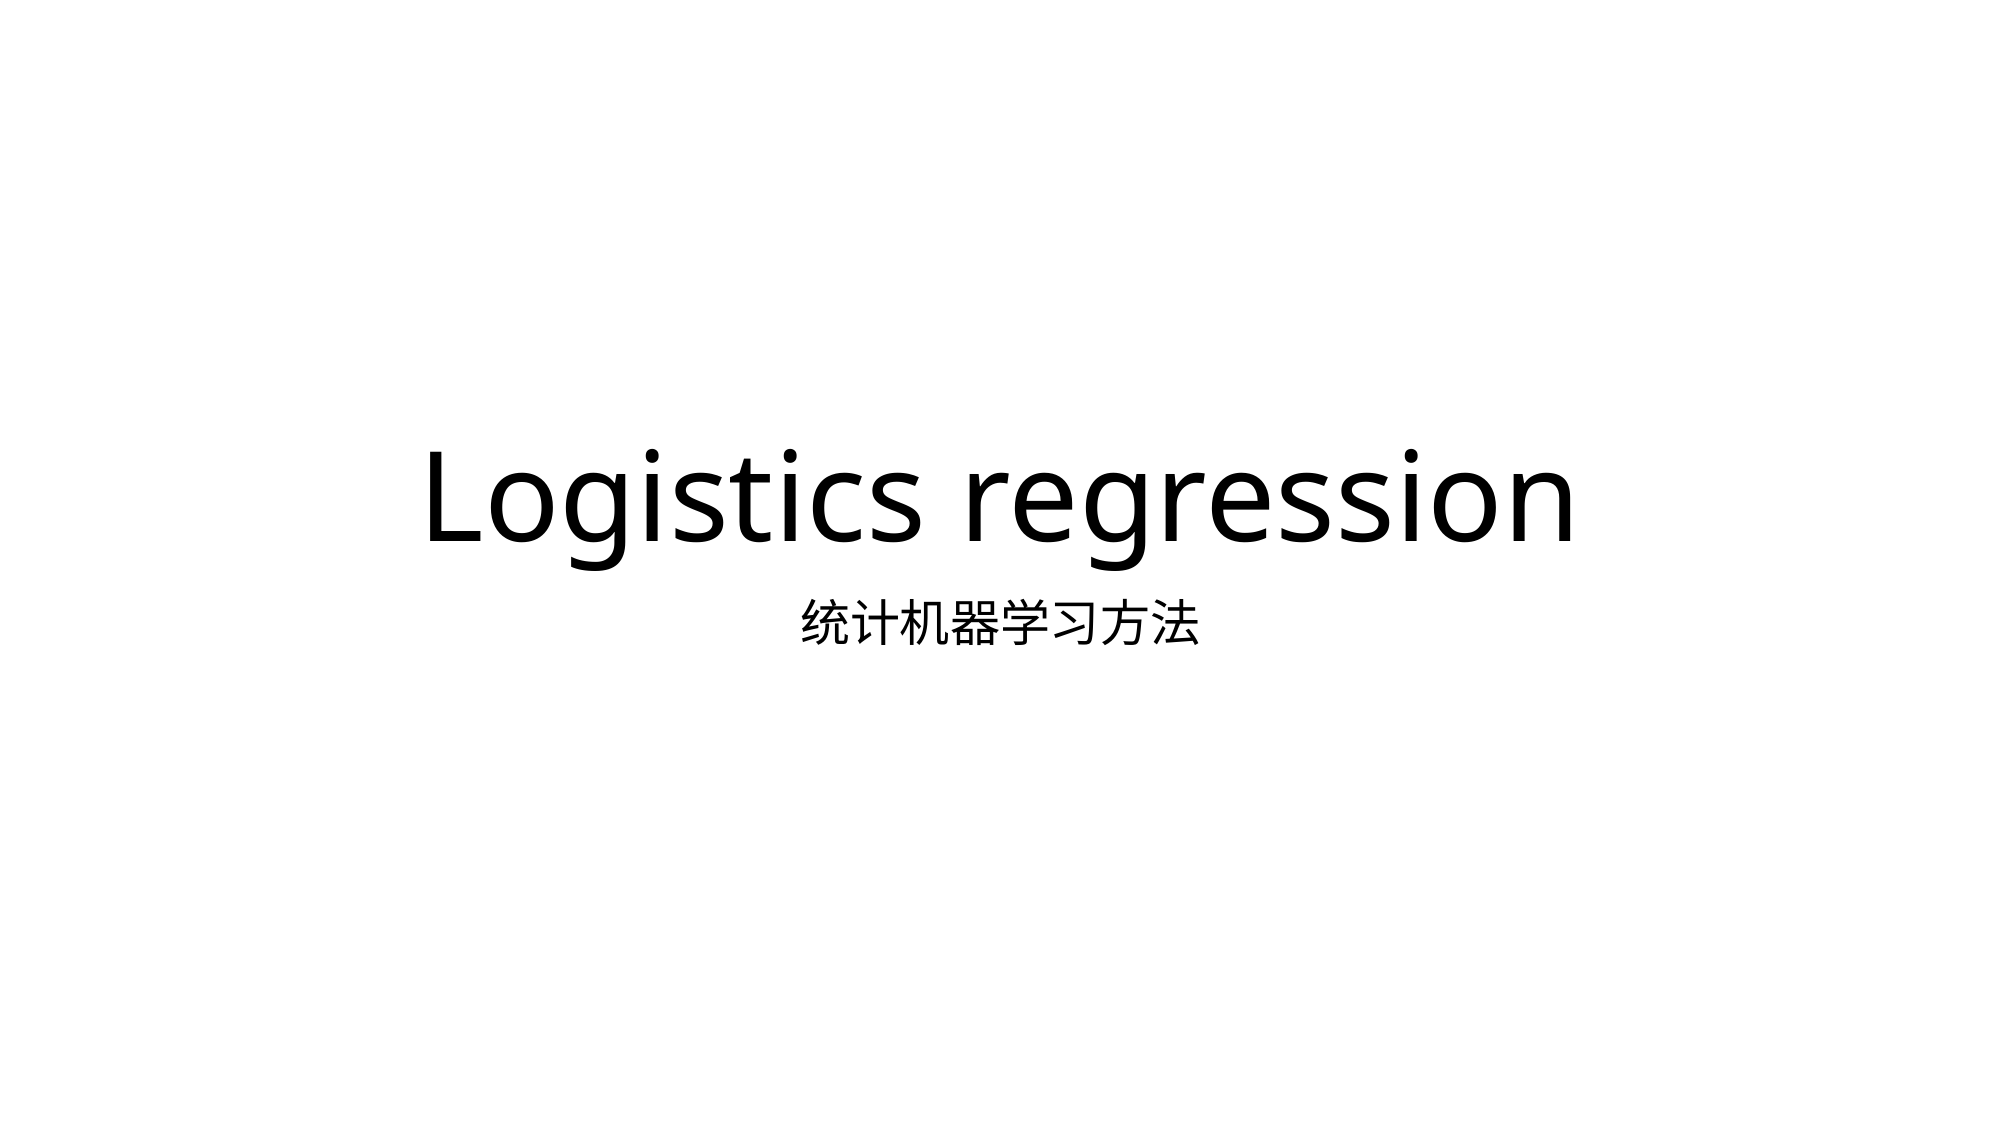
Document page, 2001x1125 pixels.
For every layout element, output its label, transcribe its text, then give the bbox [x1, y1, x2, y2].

subtitle 统计机器学习方法 [249, 590, 1750, 863]
title Logistics regression [249, 184, 1750, 576]
